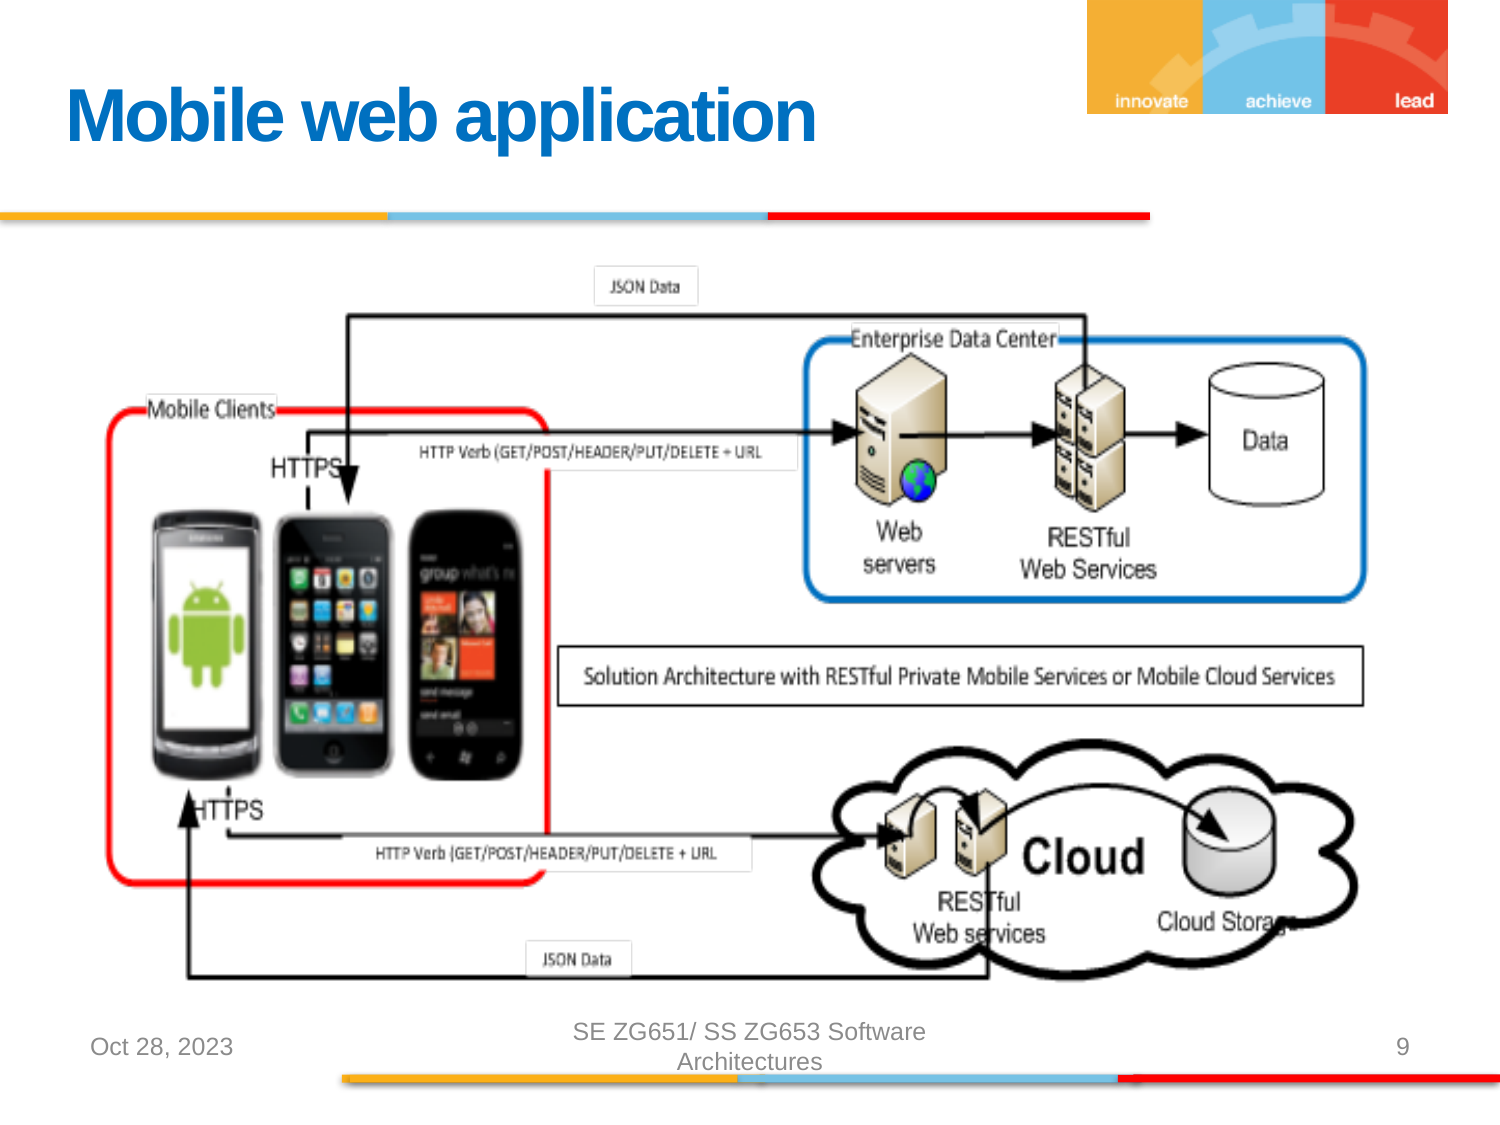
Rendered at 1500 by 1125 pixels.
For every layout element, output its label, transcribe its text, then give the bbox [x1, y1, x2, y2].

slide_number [75, 1015, 425, 1075]
list Mobile web application [50, 24, 1088, 213]
picture [1087, 0, 1448, 114]
slide_number 9 [1074, 1015, 1425, 1075]
footer SE ZG651/ SS ZG653 Software Architectures [512, 1035, 988, 1075]
picture [99, 262, 1376, 1026]
